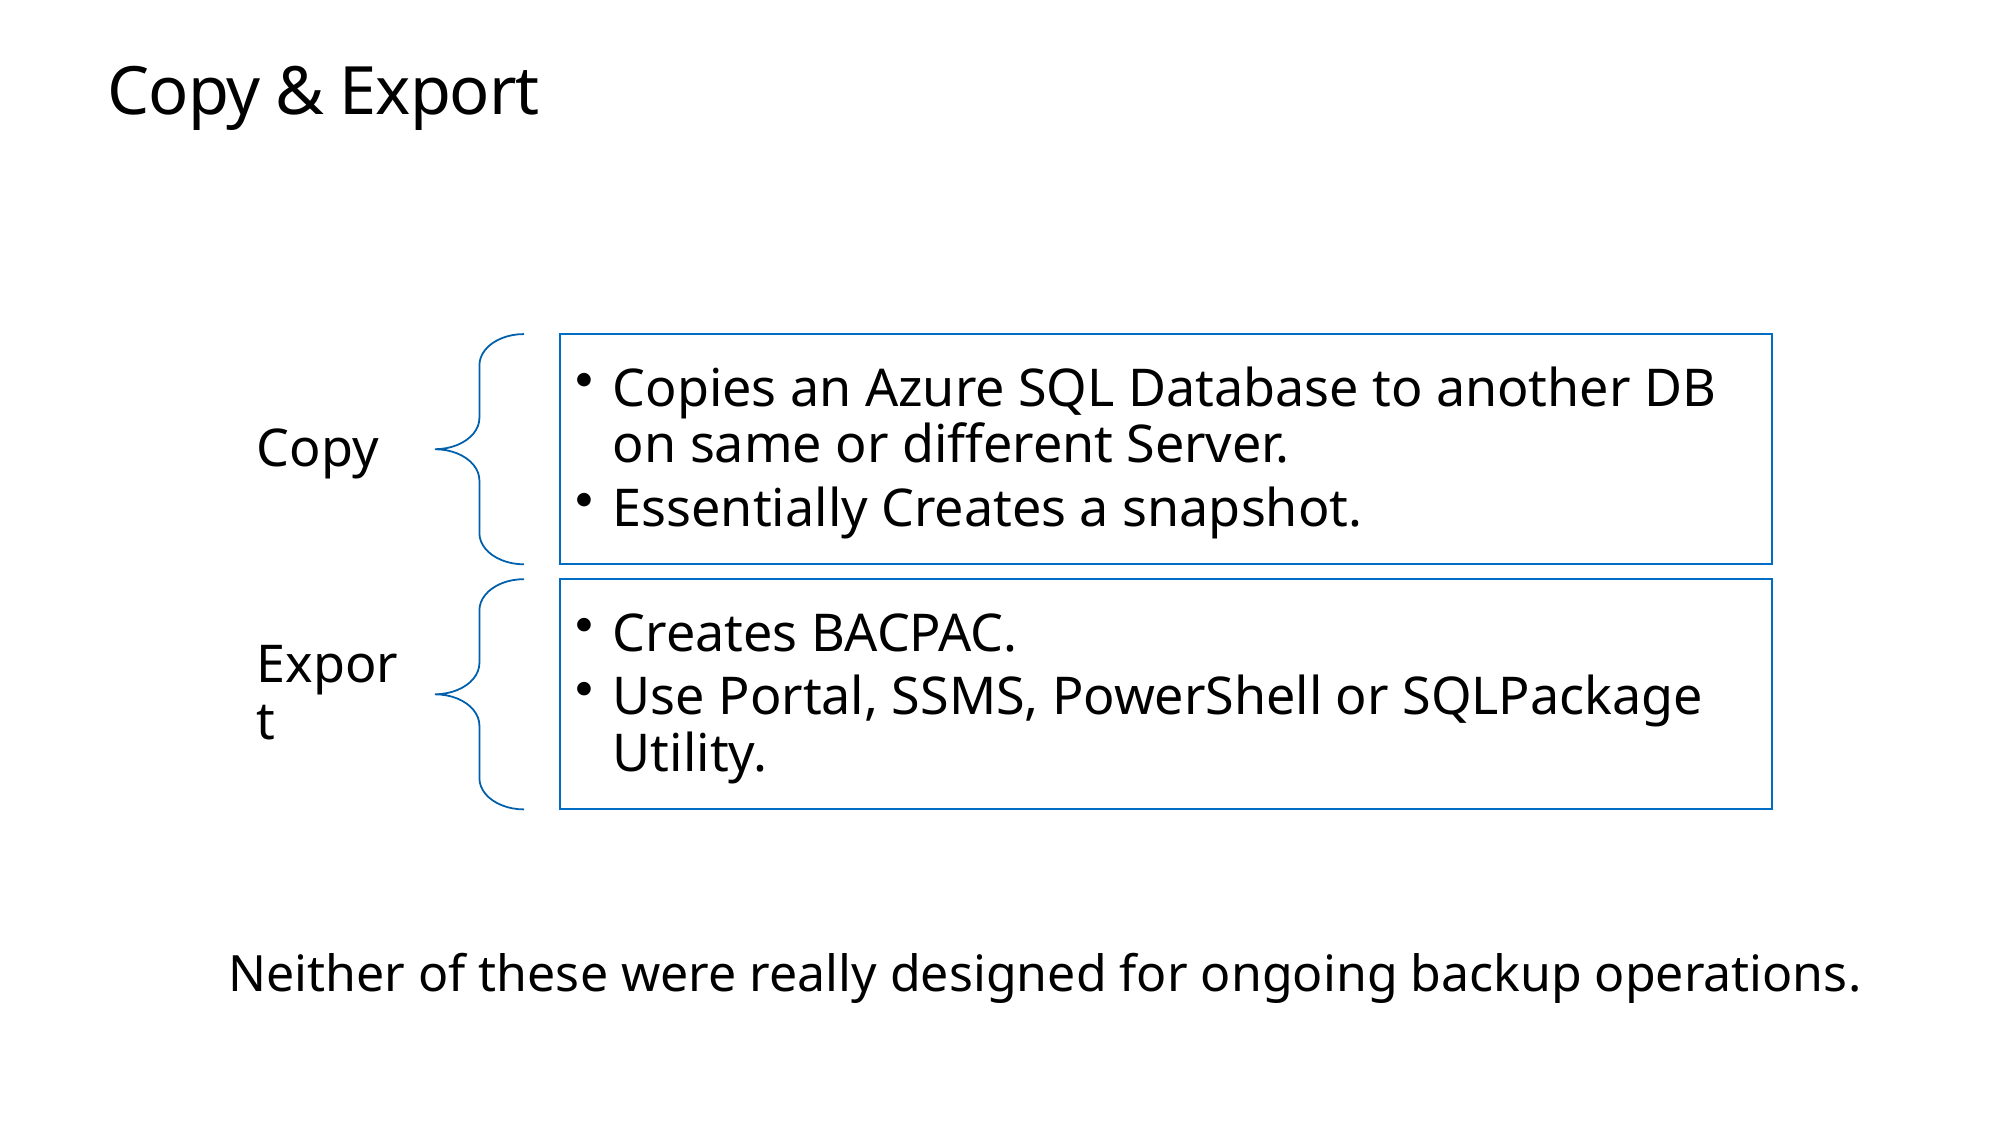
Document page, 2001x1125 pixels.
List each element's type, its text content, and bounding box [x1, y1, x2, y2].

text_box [107, 230, 1893, 913]
title Copy & Export [107, 52, 1893, 129]
text_box Neither of these were really designed for ongoing backup operations. [197, 923, 1894, 1027]
